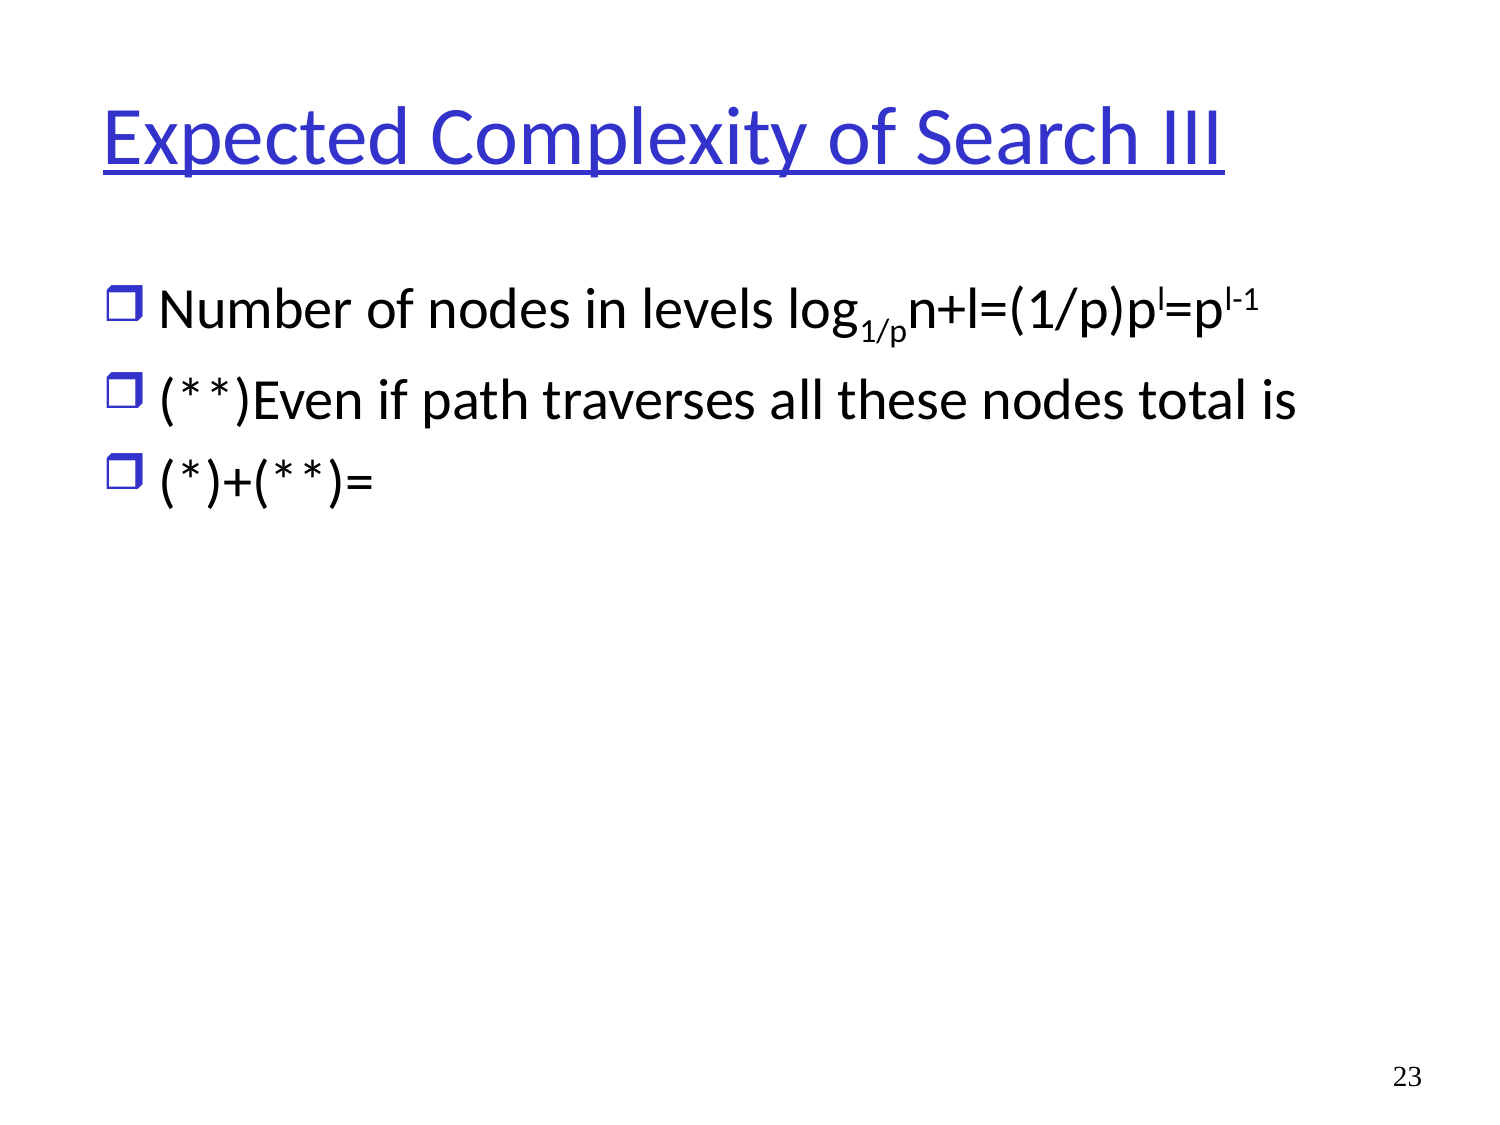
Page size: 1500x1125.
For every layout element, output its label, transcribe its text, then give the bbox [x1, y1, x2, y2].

title Expected Complexity of Search III [87, 37, 1363, 225]
slide_number 23 [1362, 1050, 1438, 1125]
